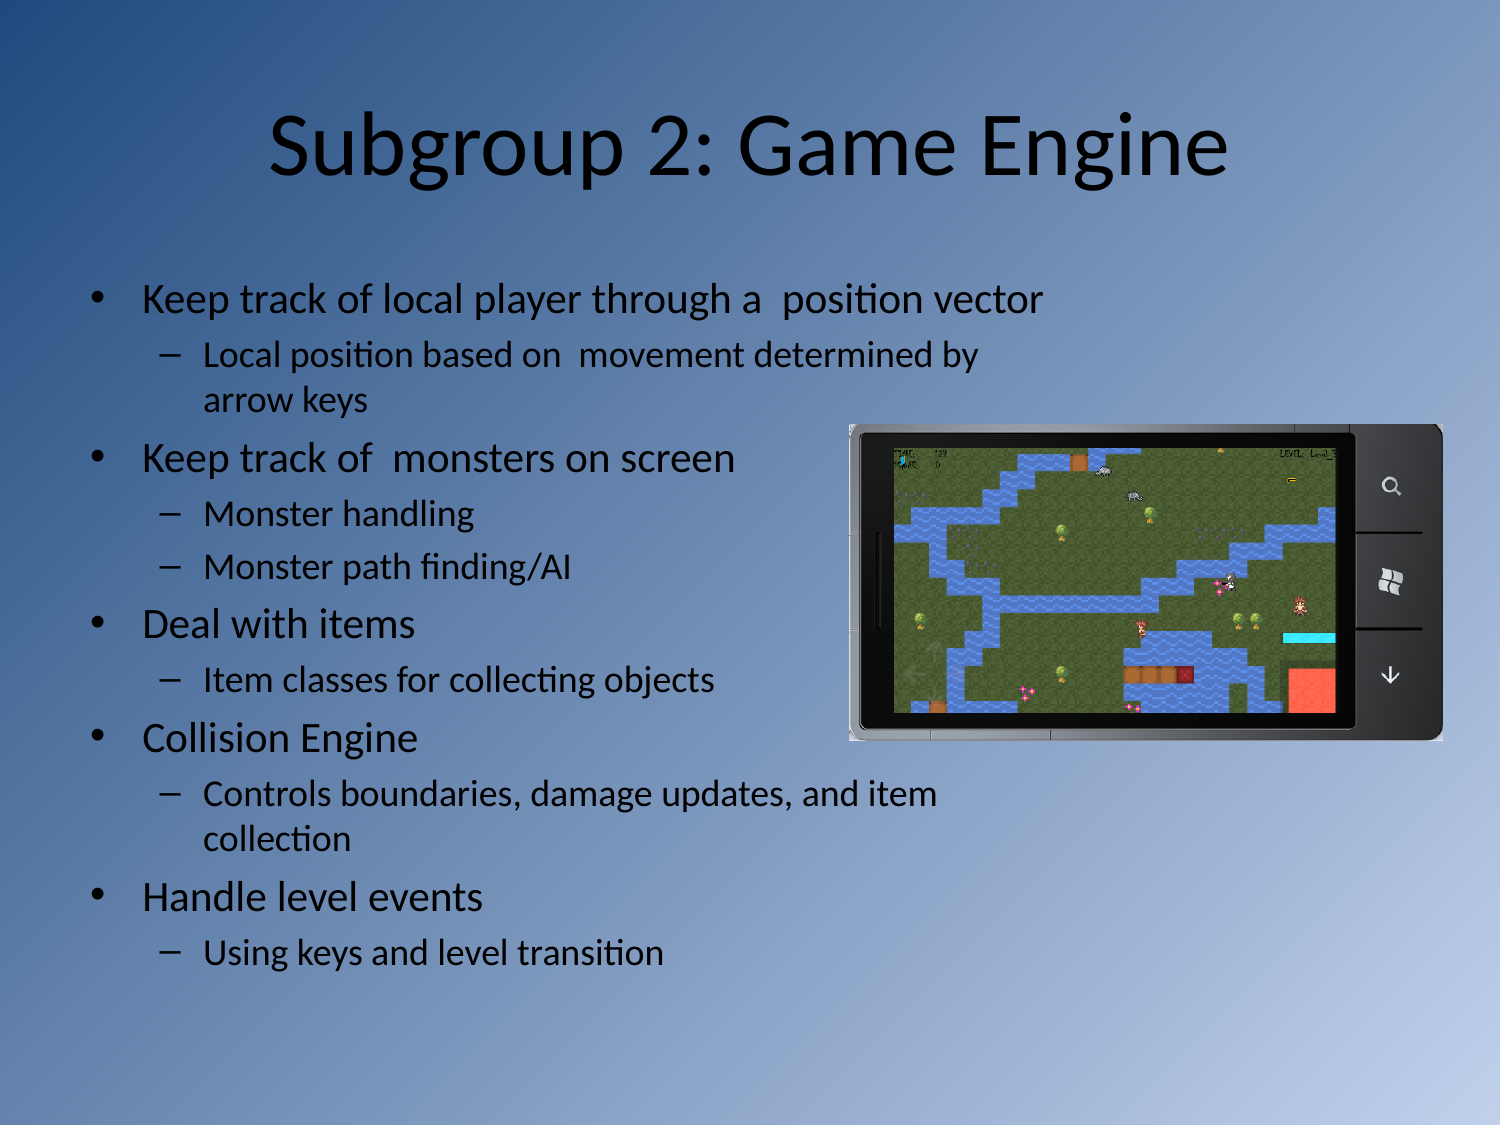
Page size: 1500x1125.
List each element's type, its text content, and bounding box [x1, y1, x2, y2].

list Keep track of local player through a position vector Local position based on movement determined by arrow keys Keep track of monsters on screen Monster handling Monster path finding/AI Deal with items Item classes for collecting objects Collision Engine Controls boundaries, damage updates, and item collection Handle level events Using keys and level transition [75, 262, 1063, 1005]
title Subgroup 2: Game Engine [75, 45, 1425, 233]
picture [849, 424, 1443, 741]
